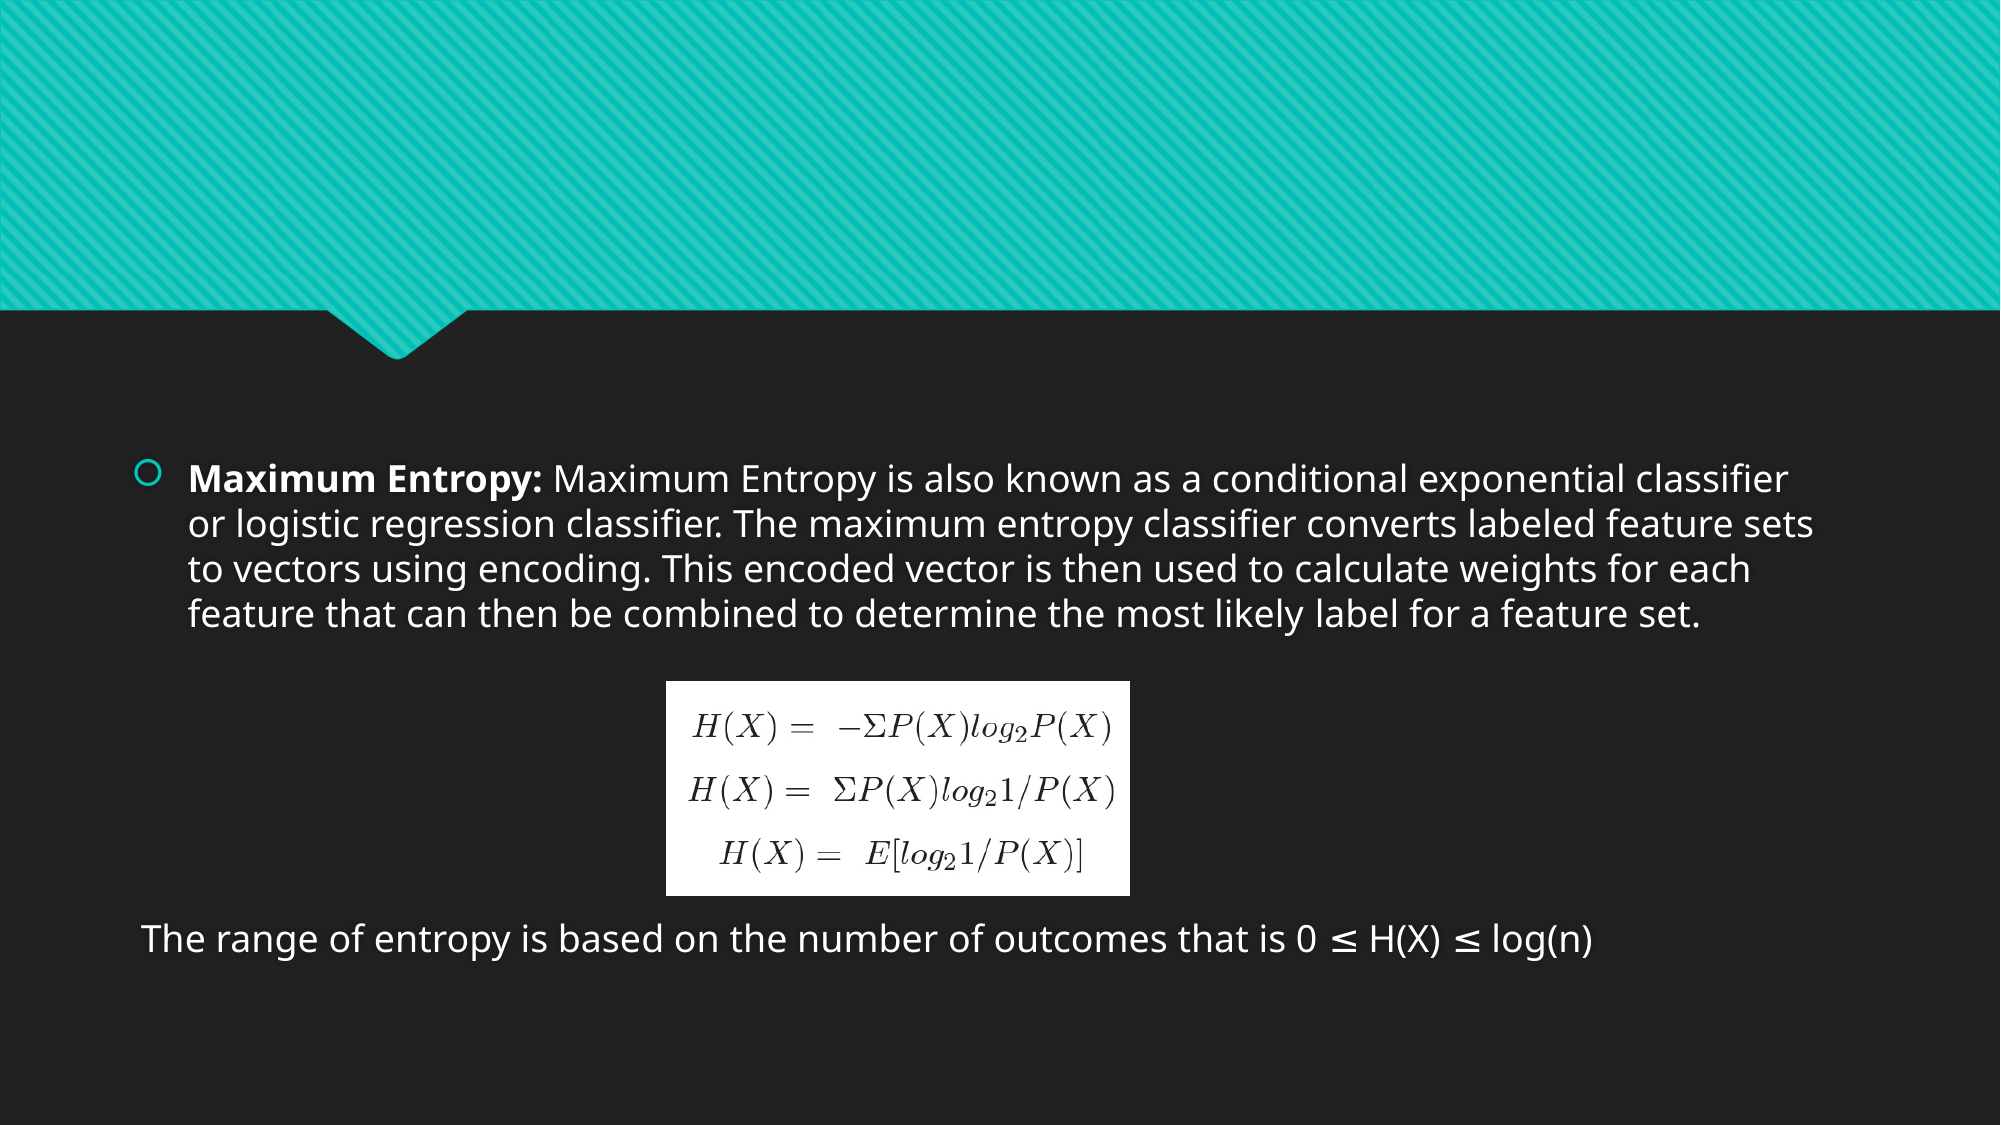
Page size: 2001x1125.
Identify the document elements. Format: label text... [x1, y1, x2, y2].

list Maximum Entropy: Maximum Entropy is also known as a conditional exponential classifier or logistic regression classifier. The maximum entropy classifier converts labeled feature sets to vectors using encoding. This encoded vector is then used to calculate weights for each feature that can then be combined to determine the most likely label for a feature set. The range of entropy is based on the number of outcomes that is 0 ≤ H(X) ≤ log(n) [116, 408, 1848, 1006]
picture [665, 680, 1130, 896]
